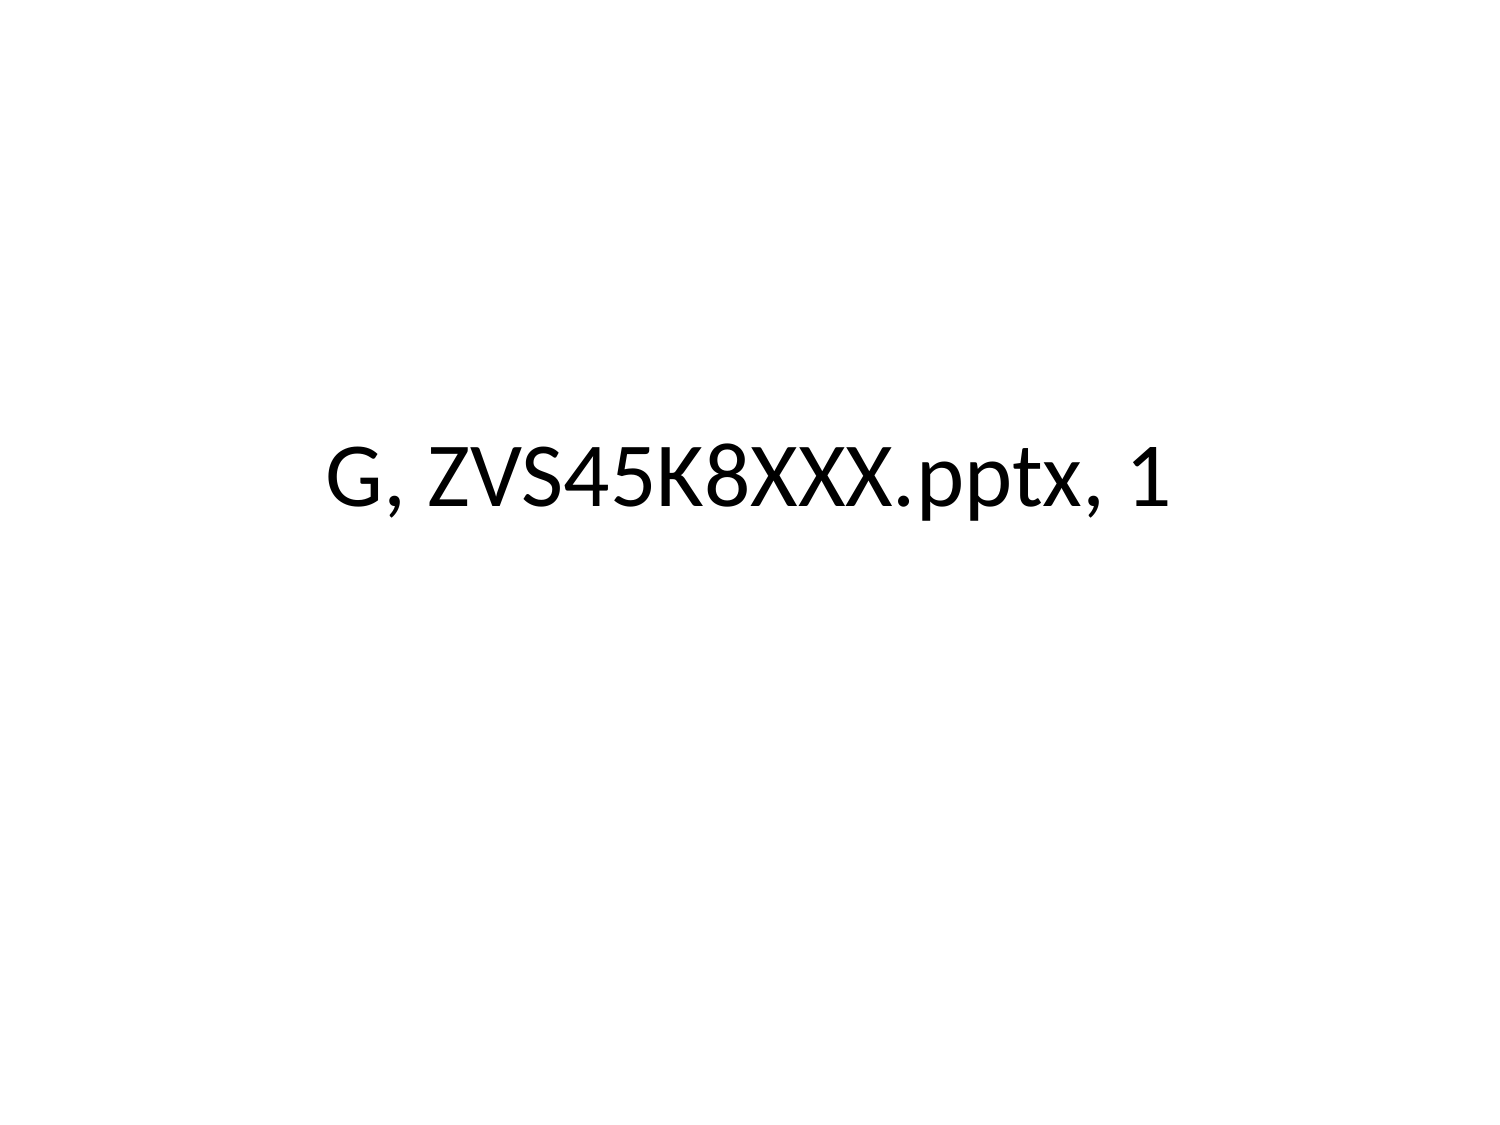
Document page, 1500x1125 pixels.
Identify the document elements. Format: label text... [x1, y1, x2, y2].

title G, ZVS45K8XXX.pptx, 1 [112, 349, 1388, 591]
